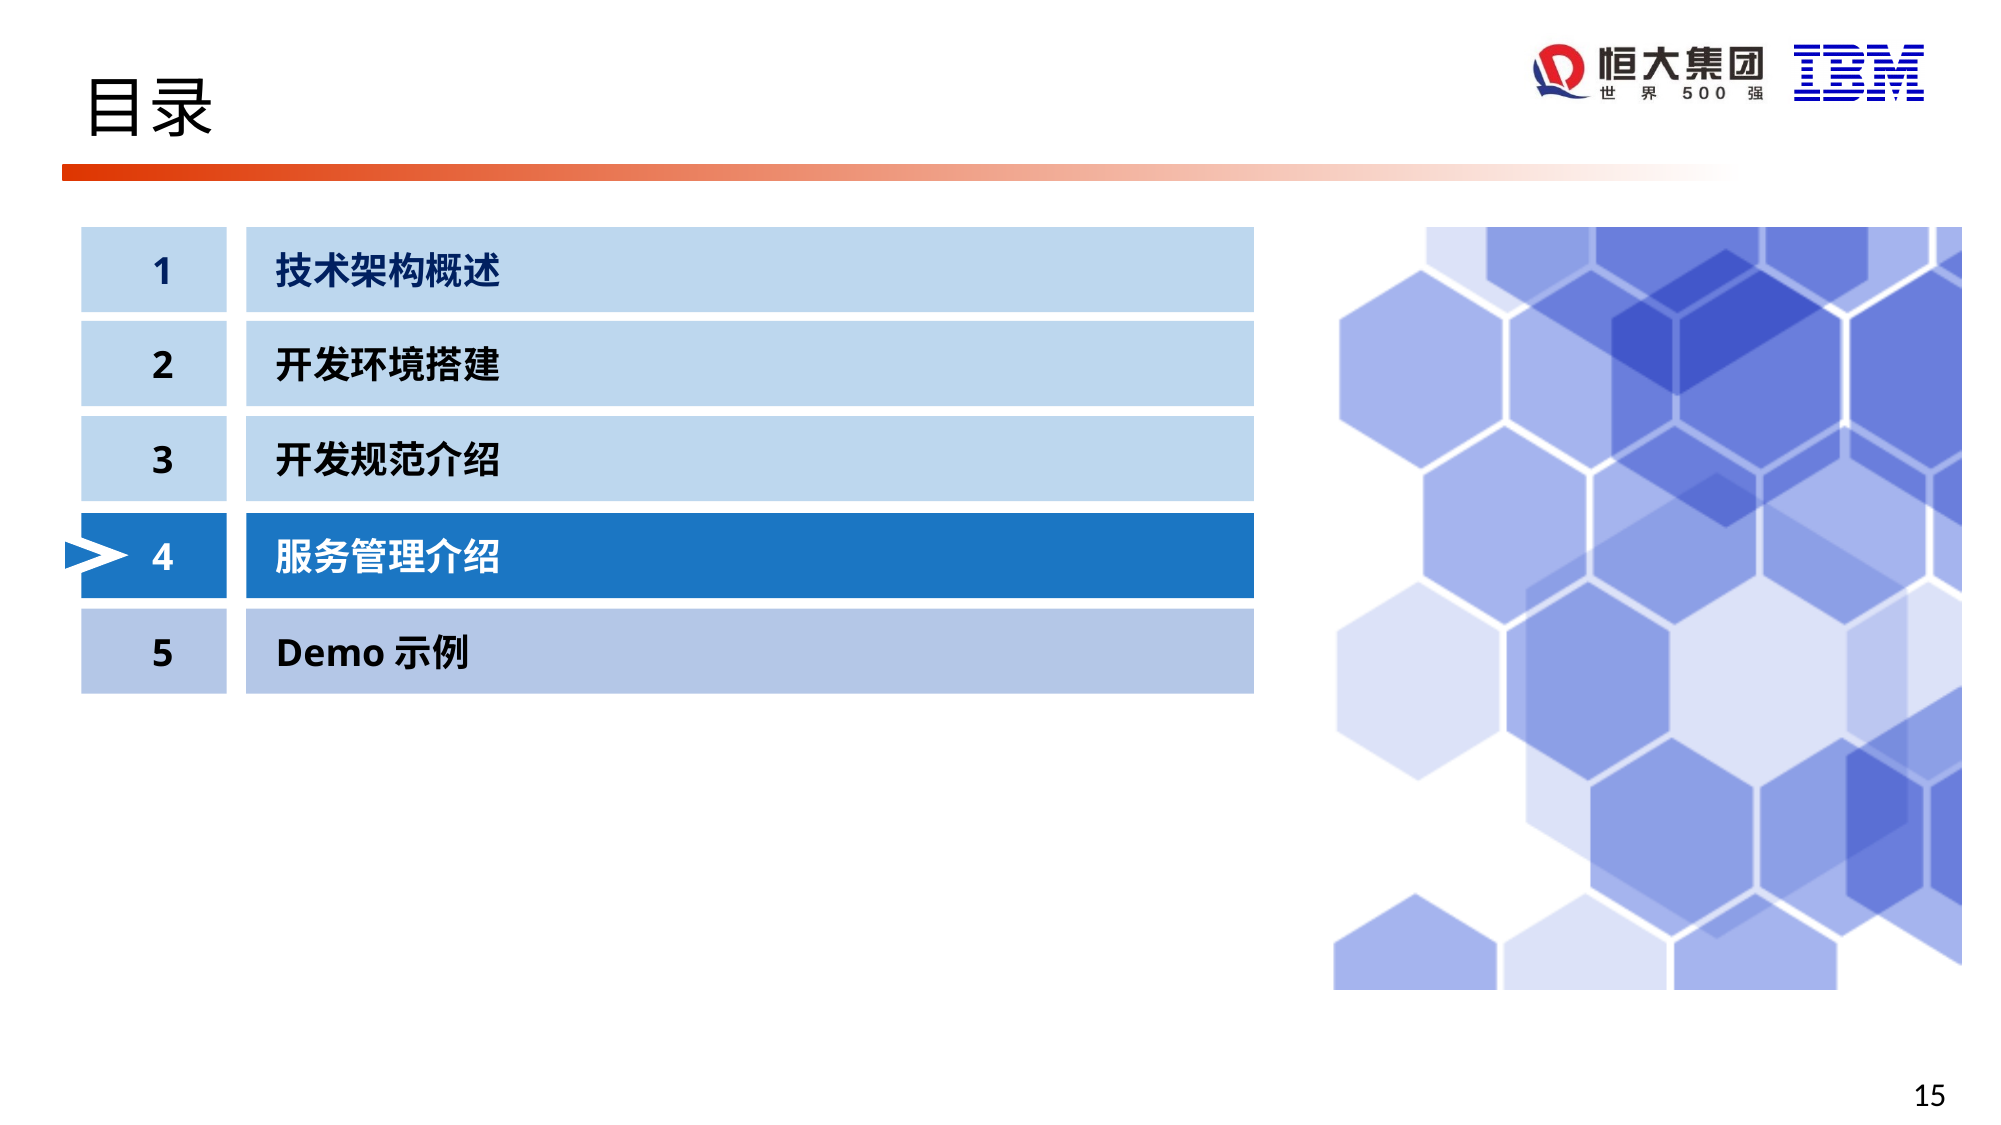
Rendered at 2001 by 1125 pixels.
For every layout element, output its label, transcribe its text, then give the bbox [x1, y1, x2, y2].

picture [1254, 227, 1962, 990]
text_box 开发规范介绍 [246, 416, 1254, 502]
text_box 1 [81, 227, 227, 313]
text_box Demo示例 [246, 608, 1254, 694]
text_box 5 [81, 608, 227, 694]
text_box 服务管理介绍 [246, 513, 1254, 599]
text_box 技术架构概述 [246, 227, 1254, 313]
title 目录 [66, 46, 1489, 173]
text_box 3 [81, 416, 227, 502]
text_box 4 [81, 513, 227, 599]
picture [1513, 32, 1925, 109]
text_box 2 [81, 320, 227, 407]
text_box [60, 534, 116, 576]
text_box 开发环境搭建 [246, 320, 1254, 407]
